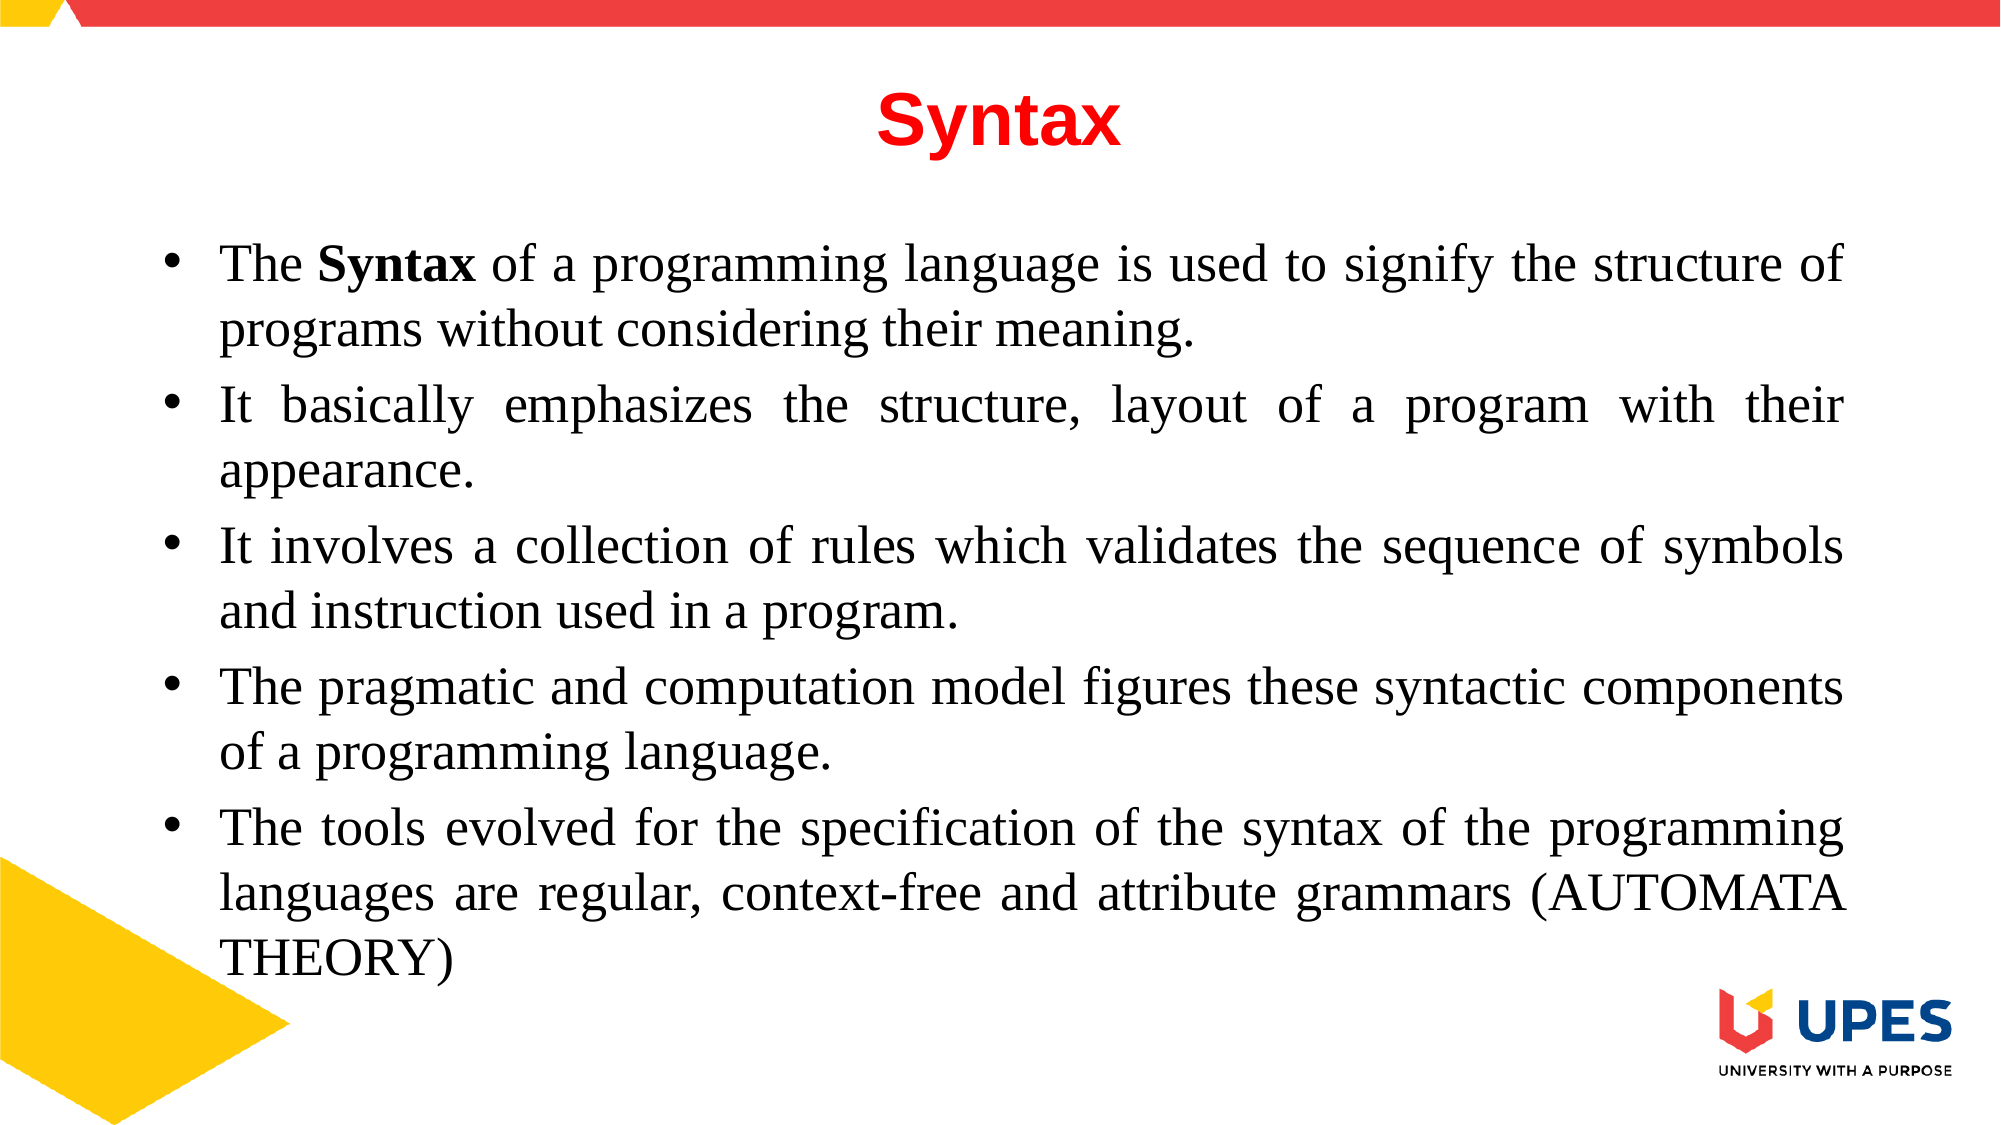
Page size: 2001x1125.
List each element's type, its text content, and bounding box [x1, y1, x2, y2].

list The Syntax of a programming language is used to signify the structure of programs without considering their meaning. It basically emphasizes the structure, layout of a program with their appearance. It involves a collection of rules which validates the sequence of symbols and instruction used in a program. The pragmatic and computation model figures these syntactic components of a programming language. The tools evolved for the specification of the syntax of the programming languages are regular, context-free and attribute grammars (AUTOMATA THEORY) [162, 227, 1847, 1005]
title Syntax [99, 45, 1900, 187]
picture [0, 0, 2001, 1125]
